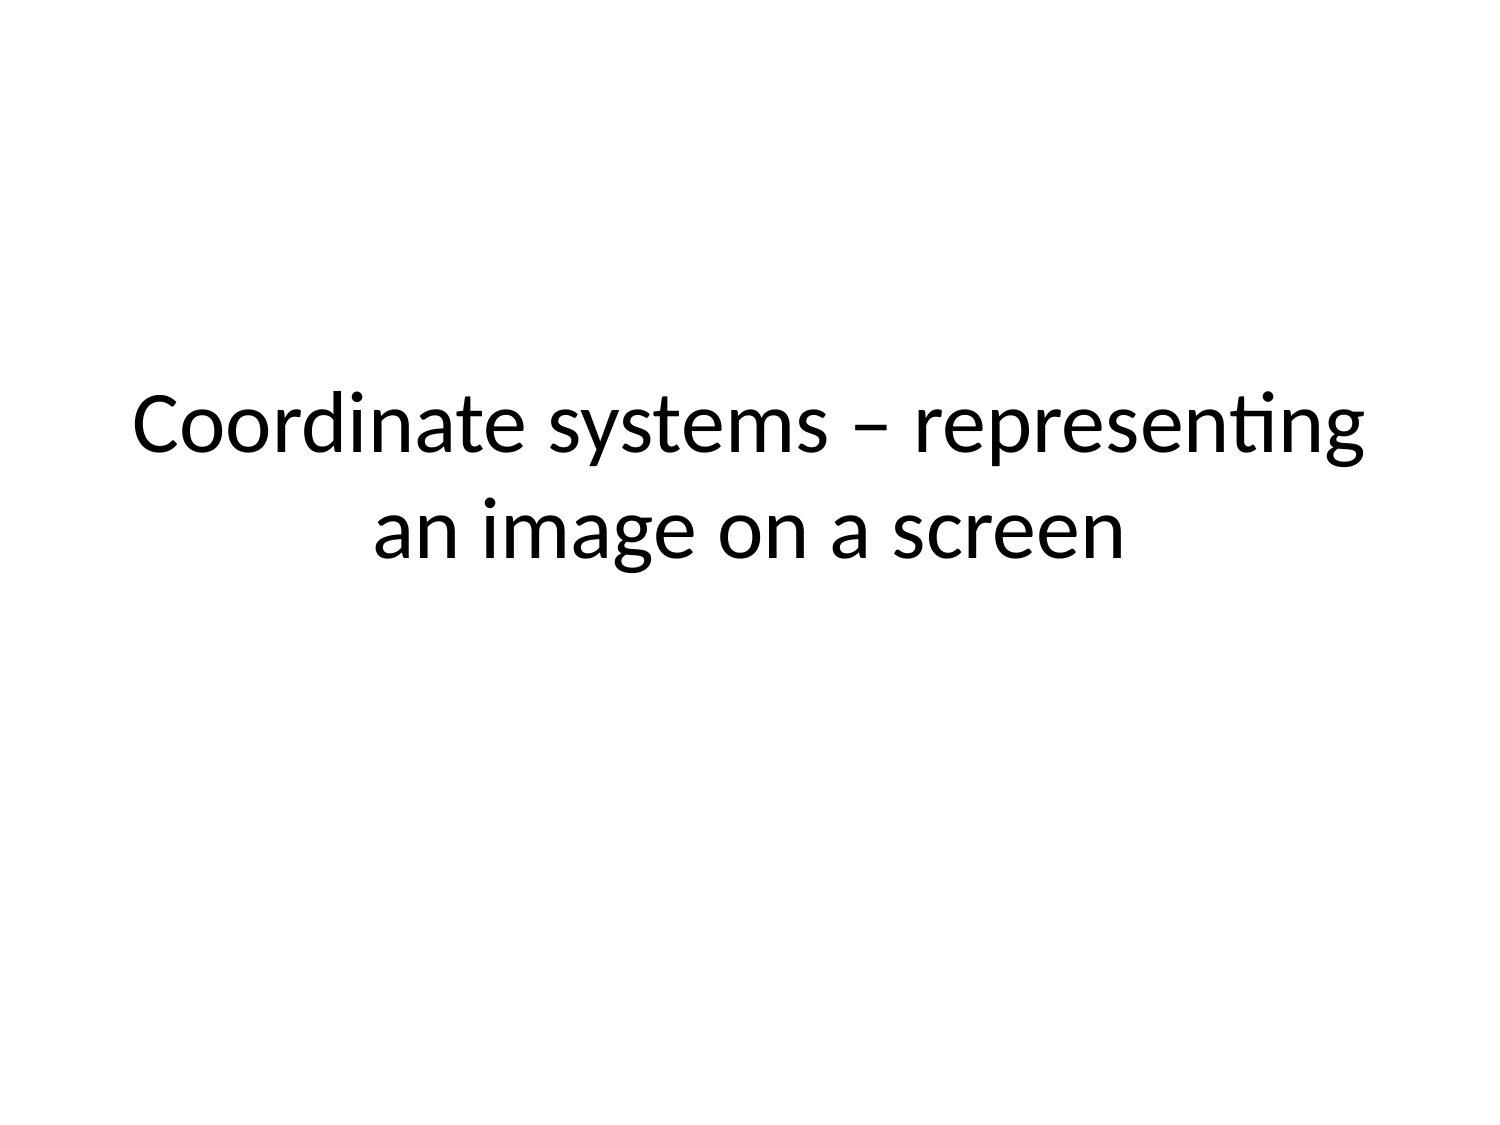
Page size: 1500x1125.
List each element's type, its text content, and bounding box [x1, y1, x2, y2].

title Coordinate systems – representing an image on a screen [112, 349, 1388, 591]
